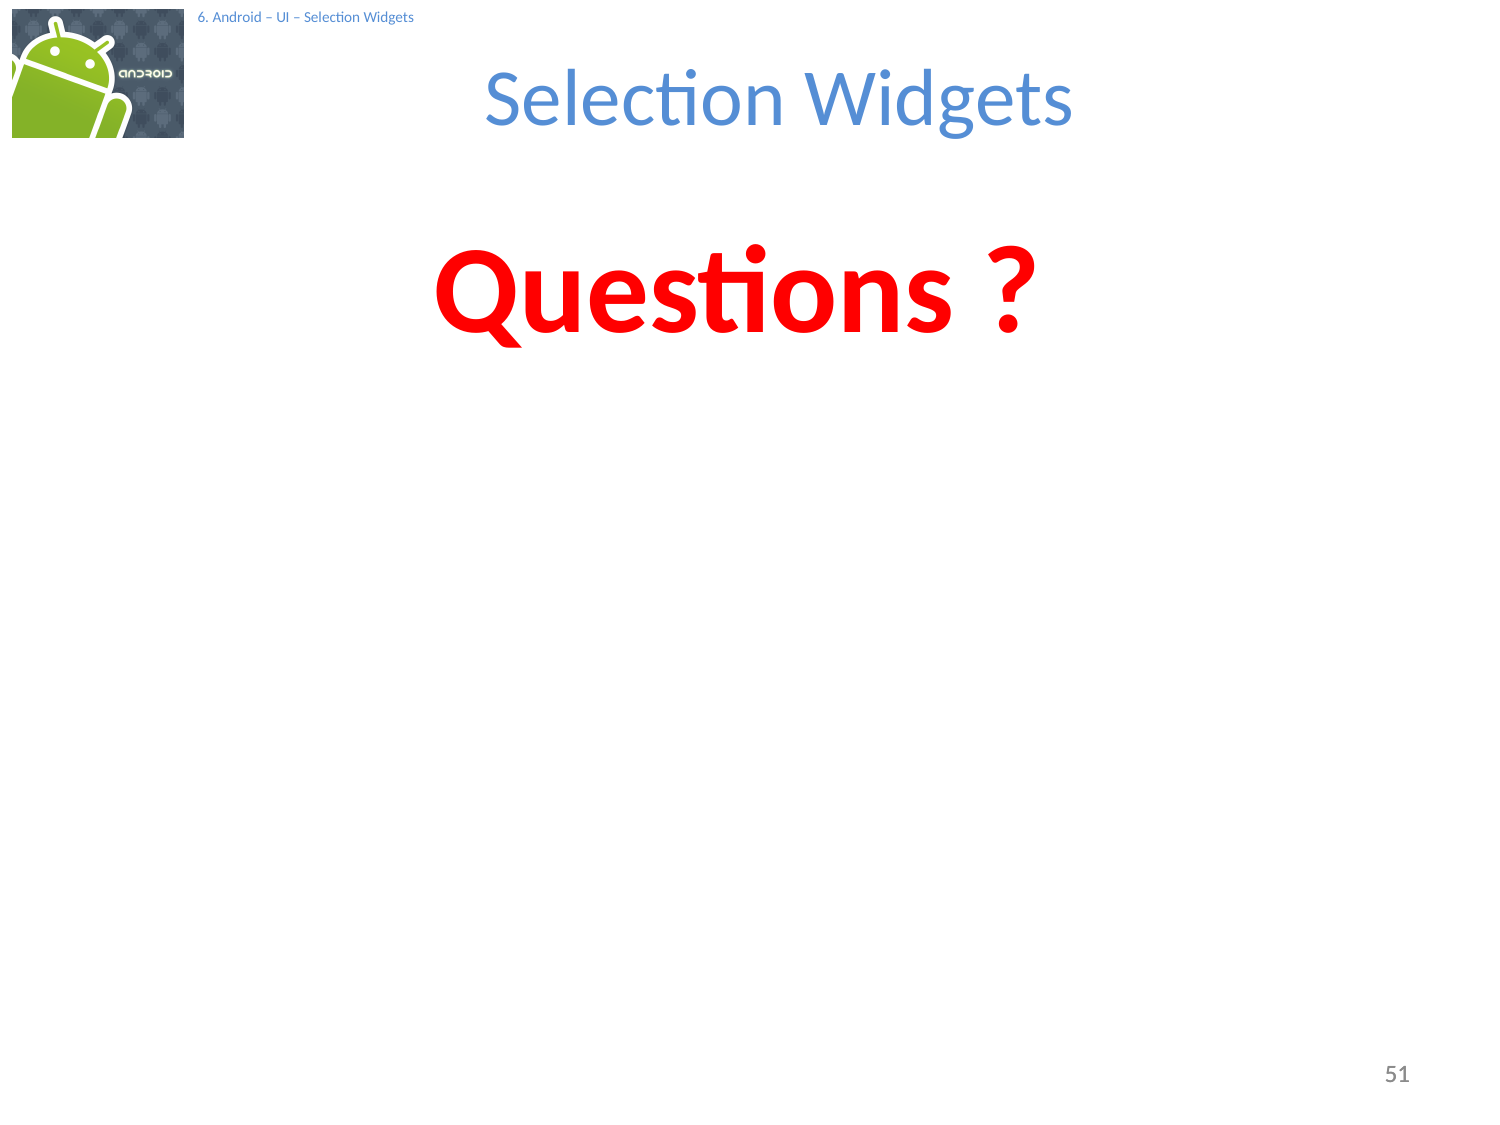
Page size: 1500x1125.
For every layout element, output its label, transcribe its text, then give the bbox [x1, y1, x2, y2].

text_box Questions ? [37, 199, 1438, 365]
text_box 51 [1074, 1042, 1425, 1103]
text_box 6. Android – UI – Selection Widgets Selection Widgets [49, 7, 1400, 150]
picture [12, 9, 184, 138]
